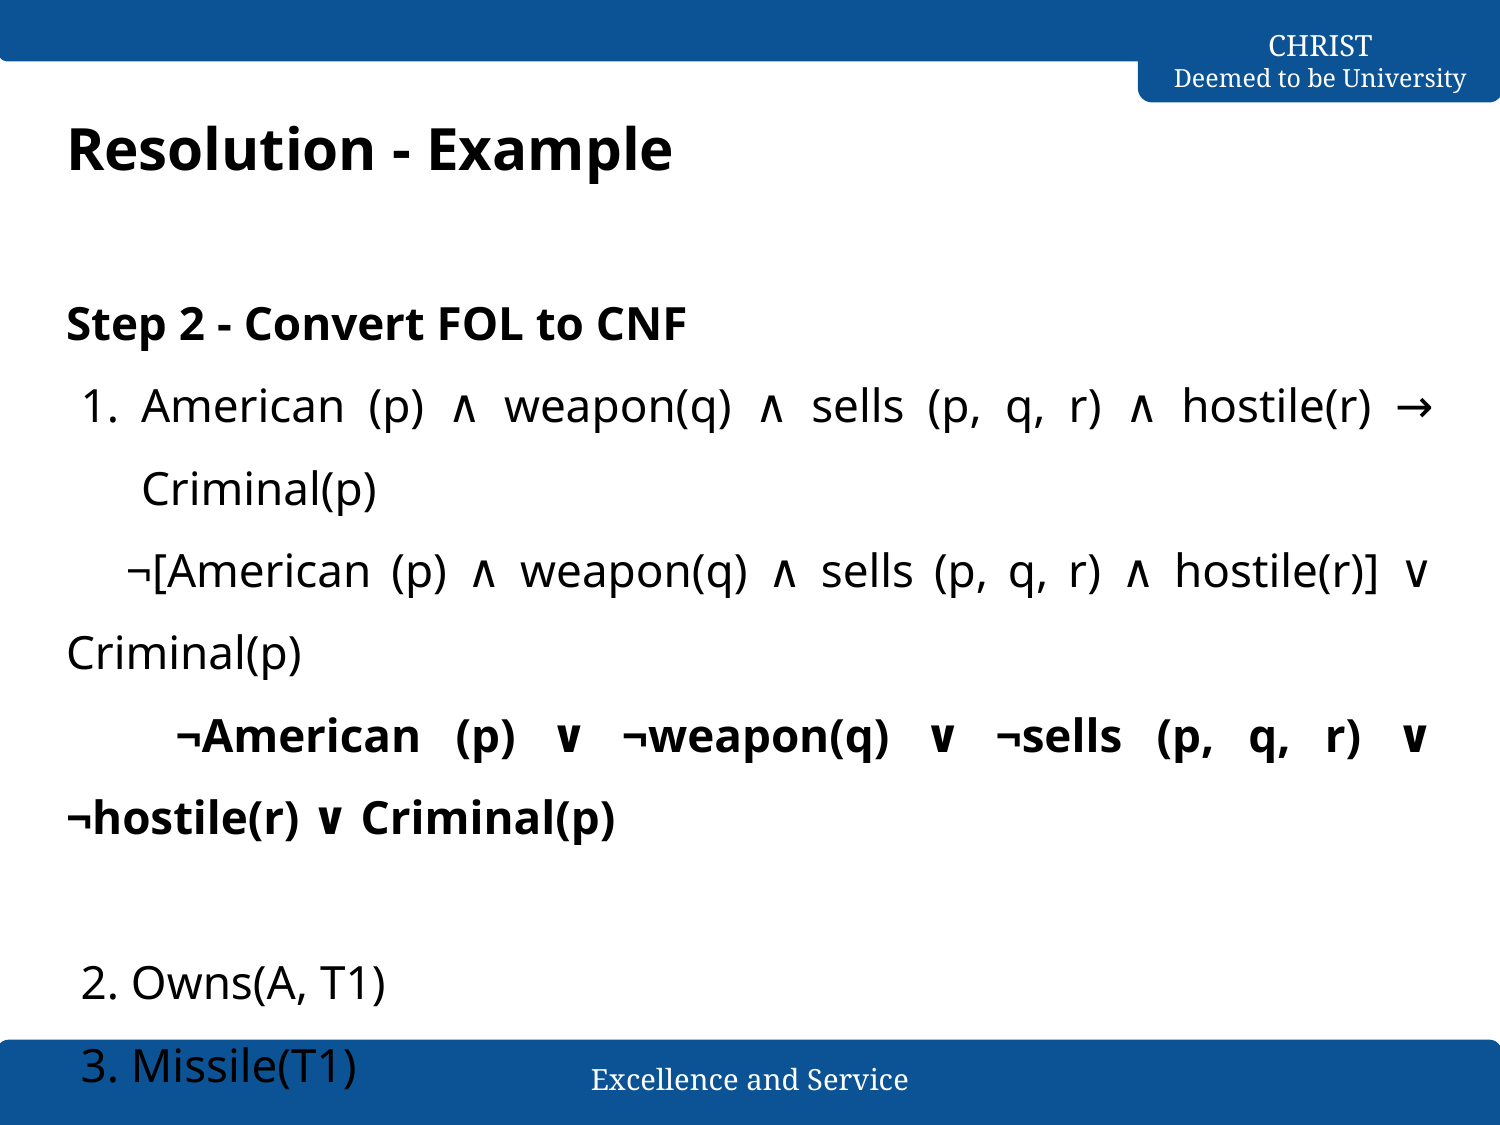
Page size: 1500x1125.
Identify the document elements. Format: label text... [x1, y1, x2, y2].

list Step 2 - Convert FOL to CNF American (p) ∧ weapon(q) ∧ sells (p, q, r) ∧ hostile(r) → Criminal(p) ¬[American (p) ∧ weapon(q) ∧ sells (p, q, r) ∧ hostile(r)] ∨ Criminal(p) ¬American (p) ∨ ¬weapon(q) ∨ ¬sells (p, q, r) ∨ ¬hostile(r) ∨ Criminal(p) 2. Owns(A, T1) 3. Missile(T1) [51, 252, 1449, 1000]
title Resolution - Example [51, 97, 1449, 223]
